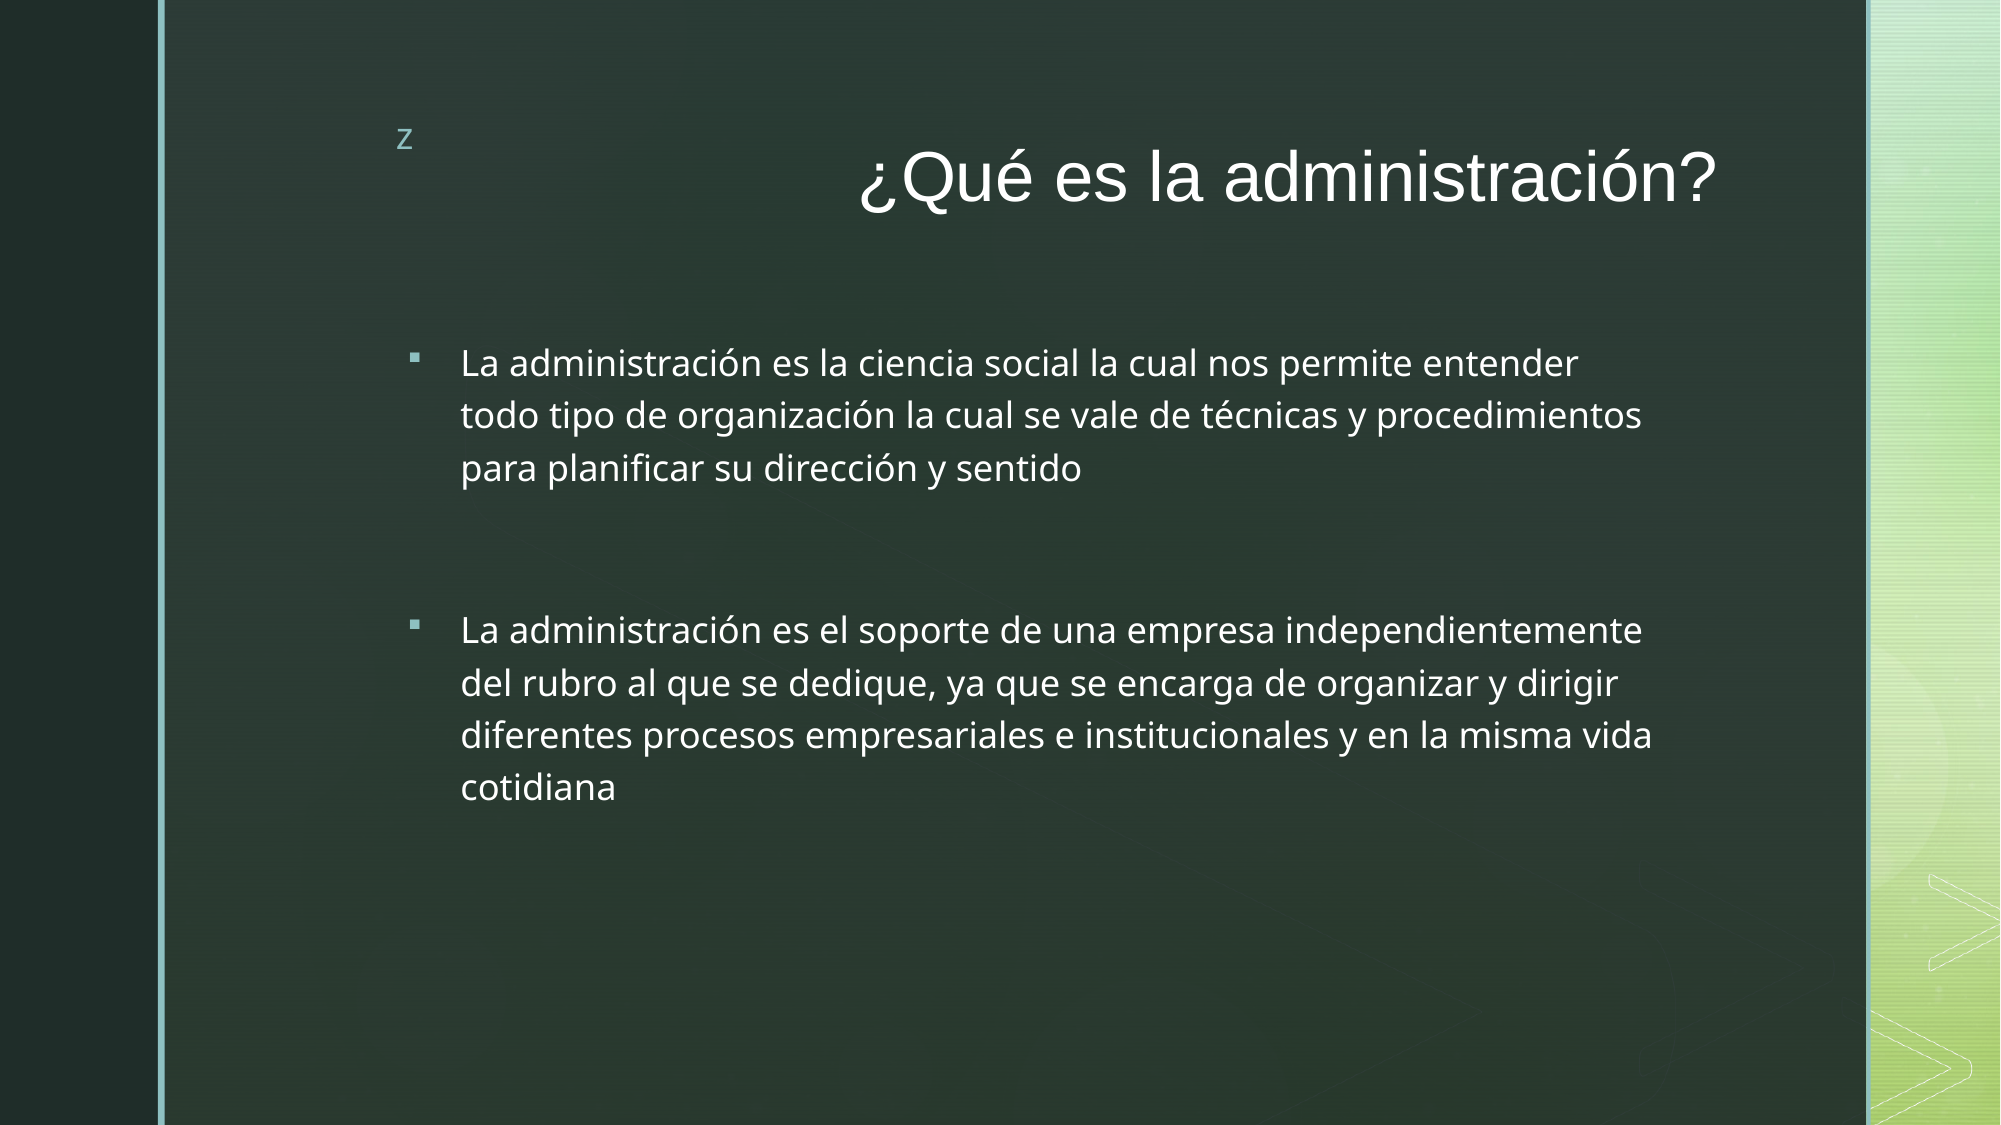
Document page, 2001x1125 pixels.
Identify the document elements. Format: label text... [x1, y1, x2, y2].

list La administración es la ciencia social la cual nos permite entender todo tipo de organización la cual se vale de técnicas y procedimientos para planificar su dirección y sentido La administración es el soporte de una empresa independientemente del rubro al que se dedique, ya que se encarga de organizar y dirigir diferentes procesos empresariales e institucionales y en la misma vida cotidiana [392, 323, 1672, 816]
picture [1871, 0, 2001, 1125]
title ¿Qué es la administración? [428, 132, 1734, 310]
